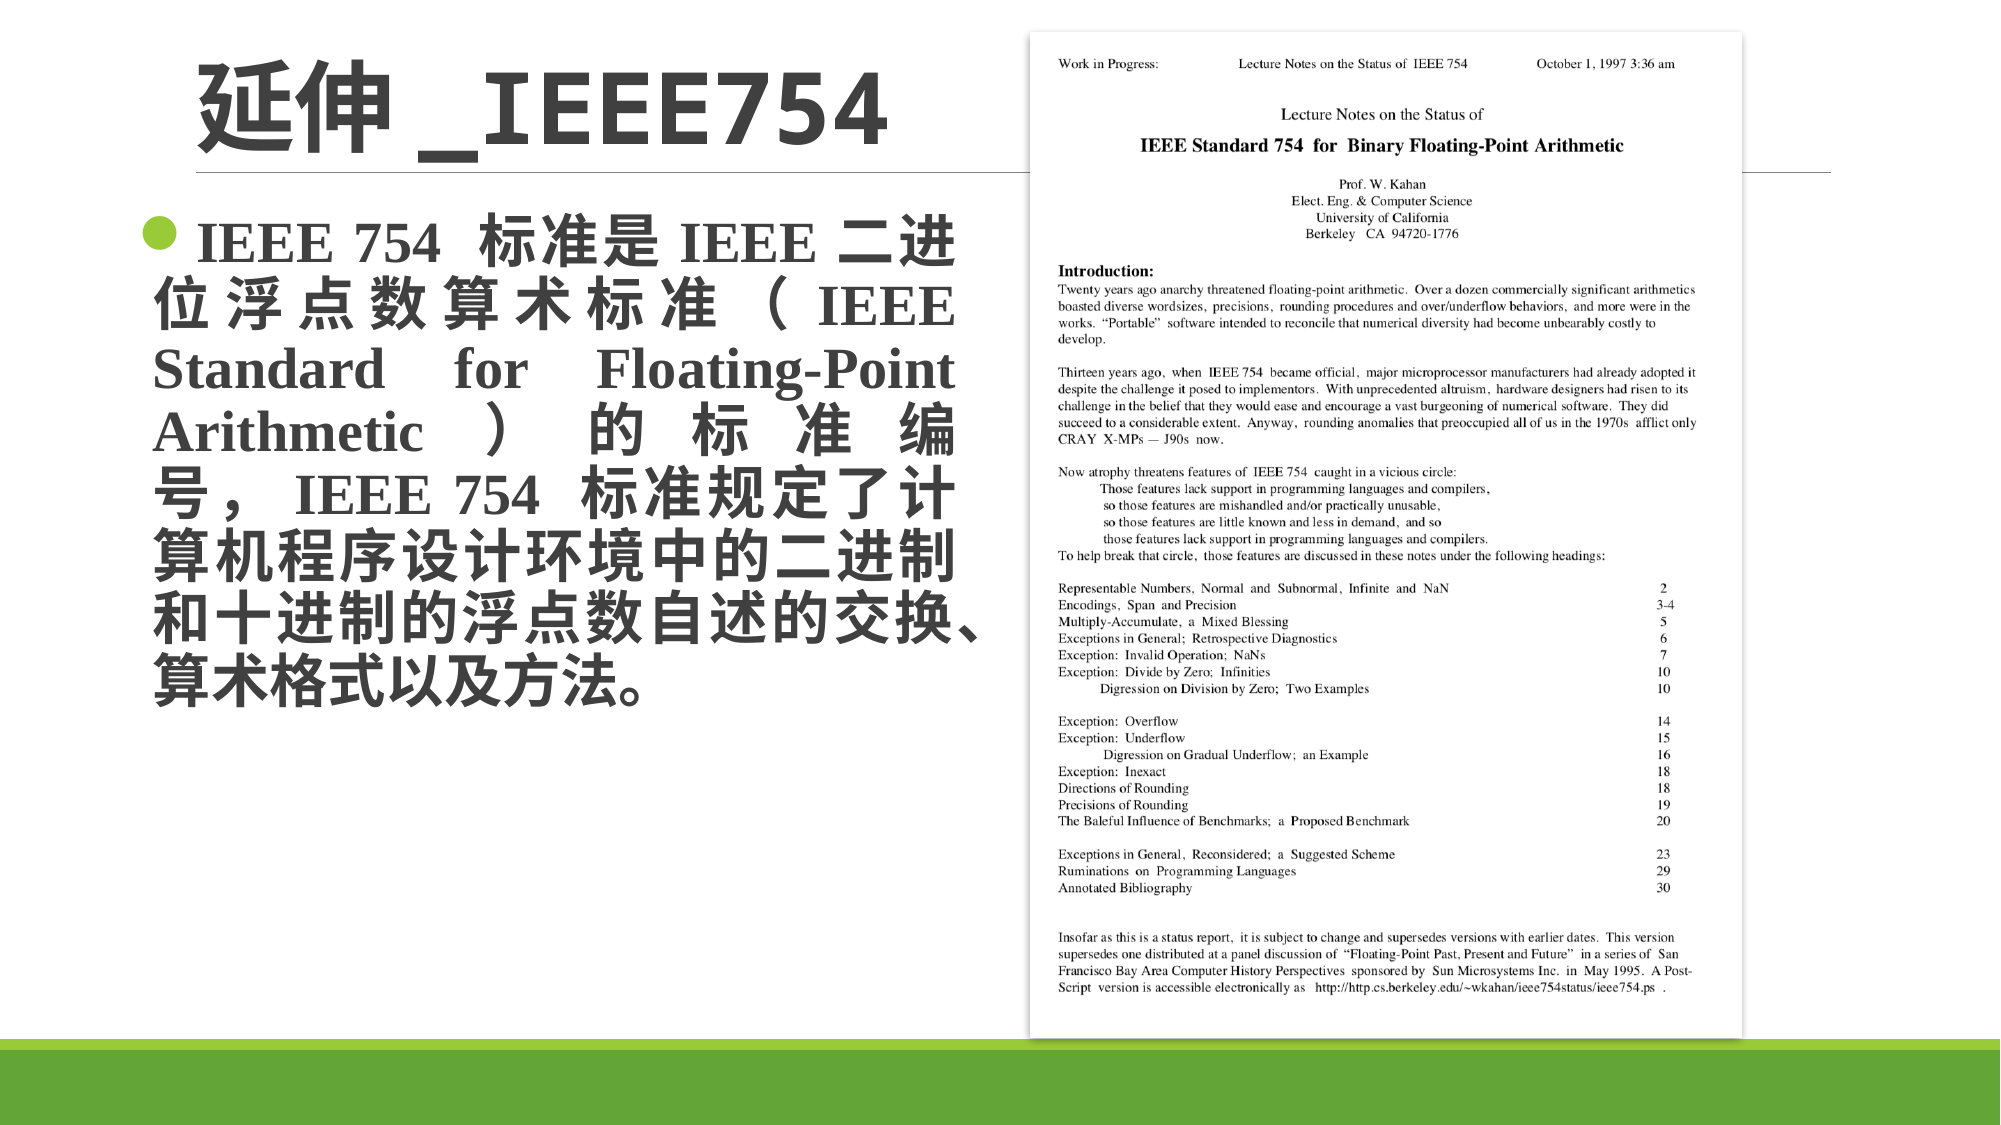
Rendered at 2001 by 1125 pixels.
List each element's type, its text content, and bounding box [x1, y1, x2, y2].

picture [1043, 46, 1728, 1024]
list IEEE 754 标准是IEEE二进位浮点数算术标准（IEEE Standard for Floating-Point Arithmetic）的标准编号，IEEE 754 标准规定了计算机程序设计环境中的二进制和十进制的浮点数自述的交换、算术格式以及方法。 [138, 205, 957, 866]
title 延伸_IEEE754 [180, 16, 1831, 173]
